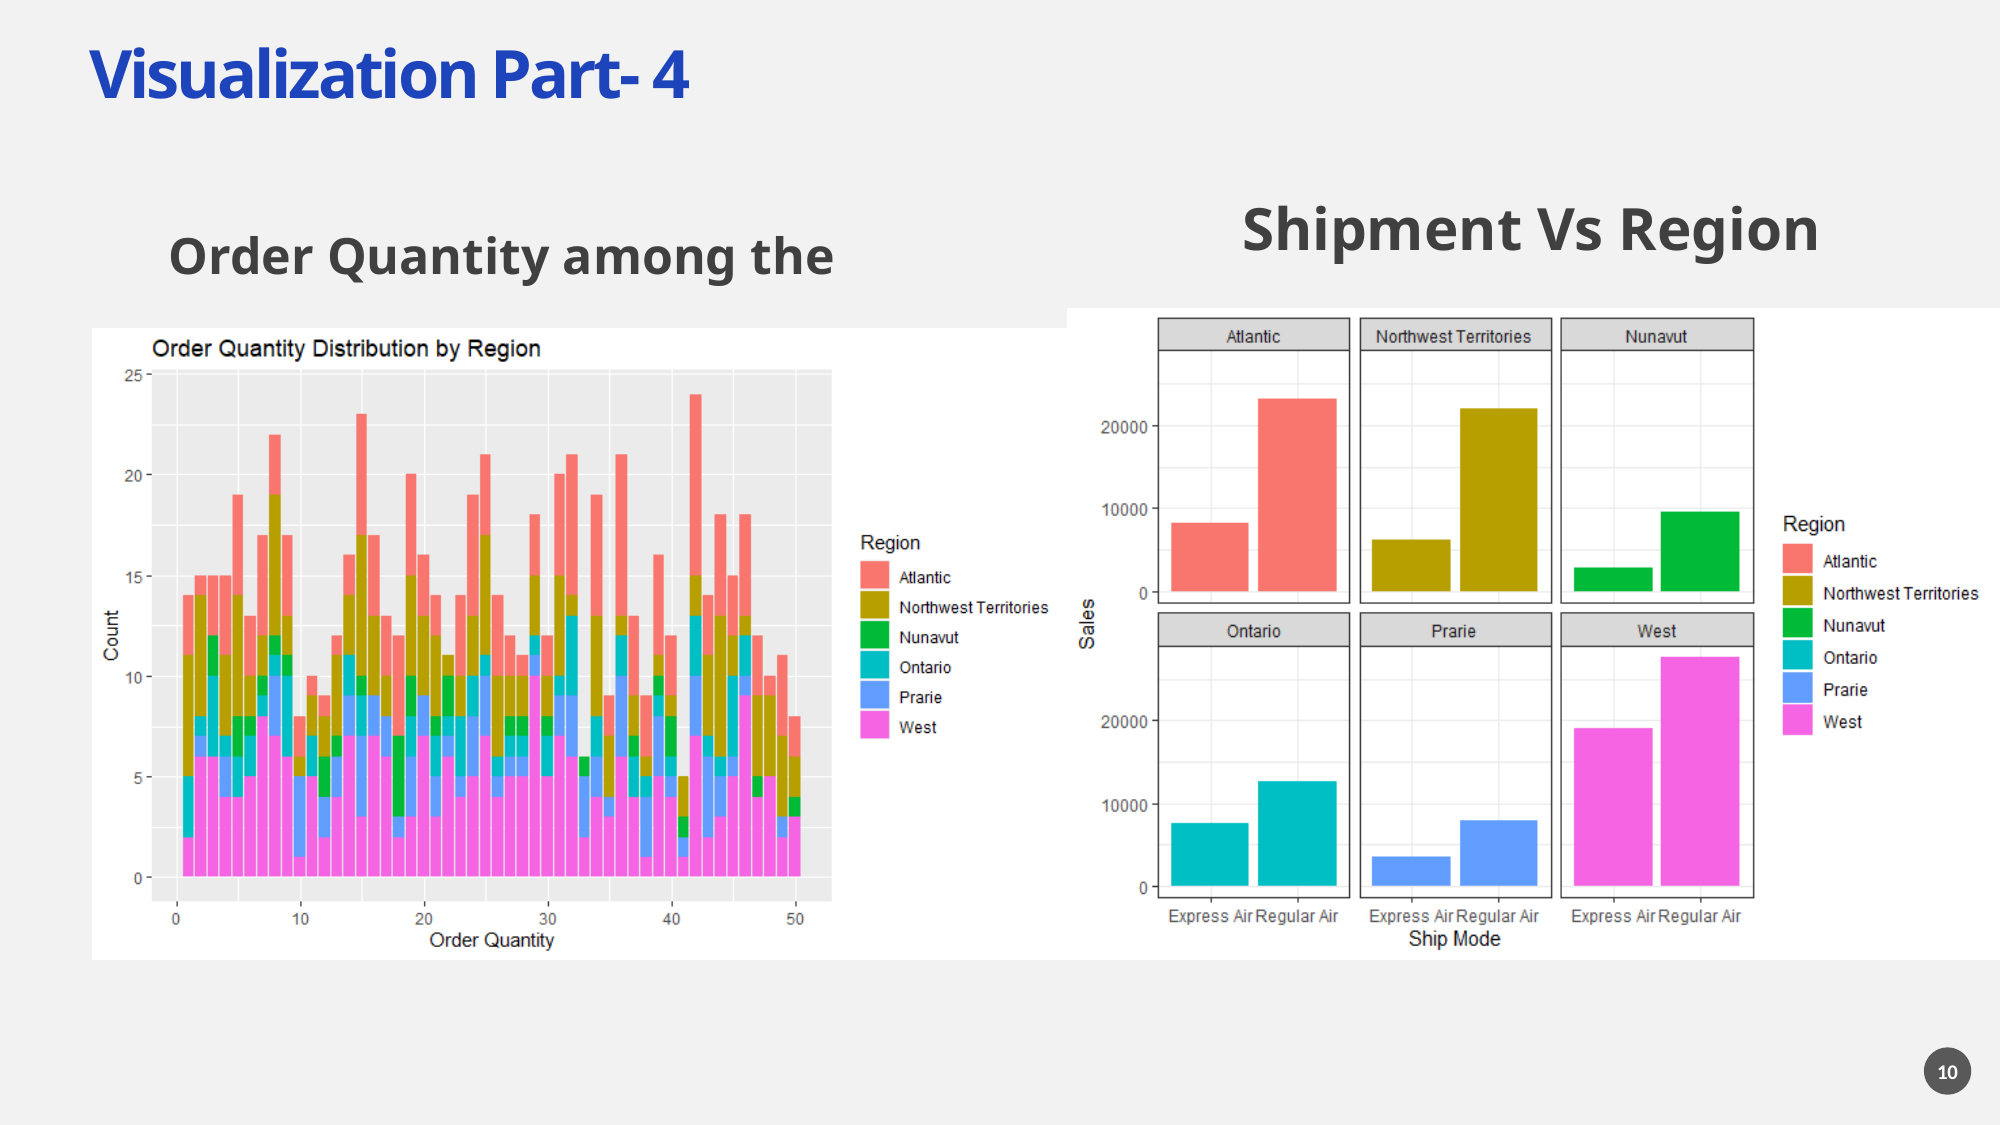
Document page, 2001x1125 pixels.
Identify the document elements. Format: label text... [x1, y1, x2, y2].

title Visualization Part- 4 [89, 16, 1948, 138]
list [92, 328, 1066, 960]
list Shipment Vs Region [1231, 138, 1832, 233]
list Order Quantity among the Regions [168, 138, 948, 279]
slide_number 10 [1923, 1047, 1972, 1095]
picture [1066, 308, 2000, 960]
